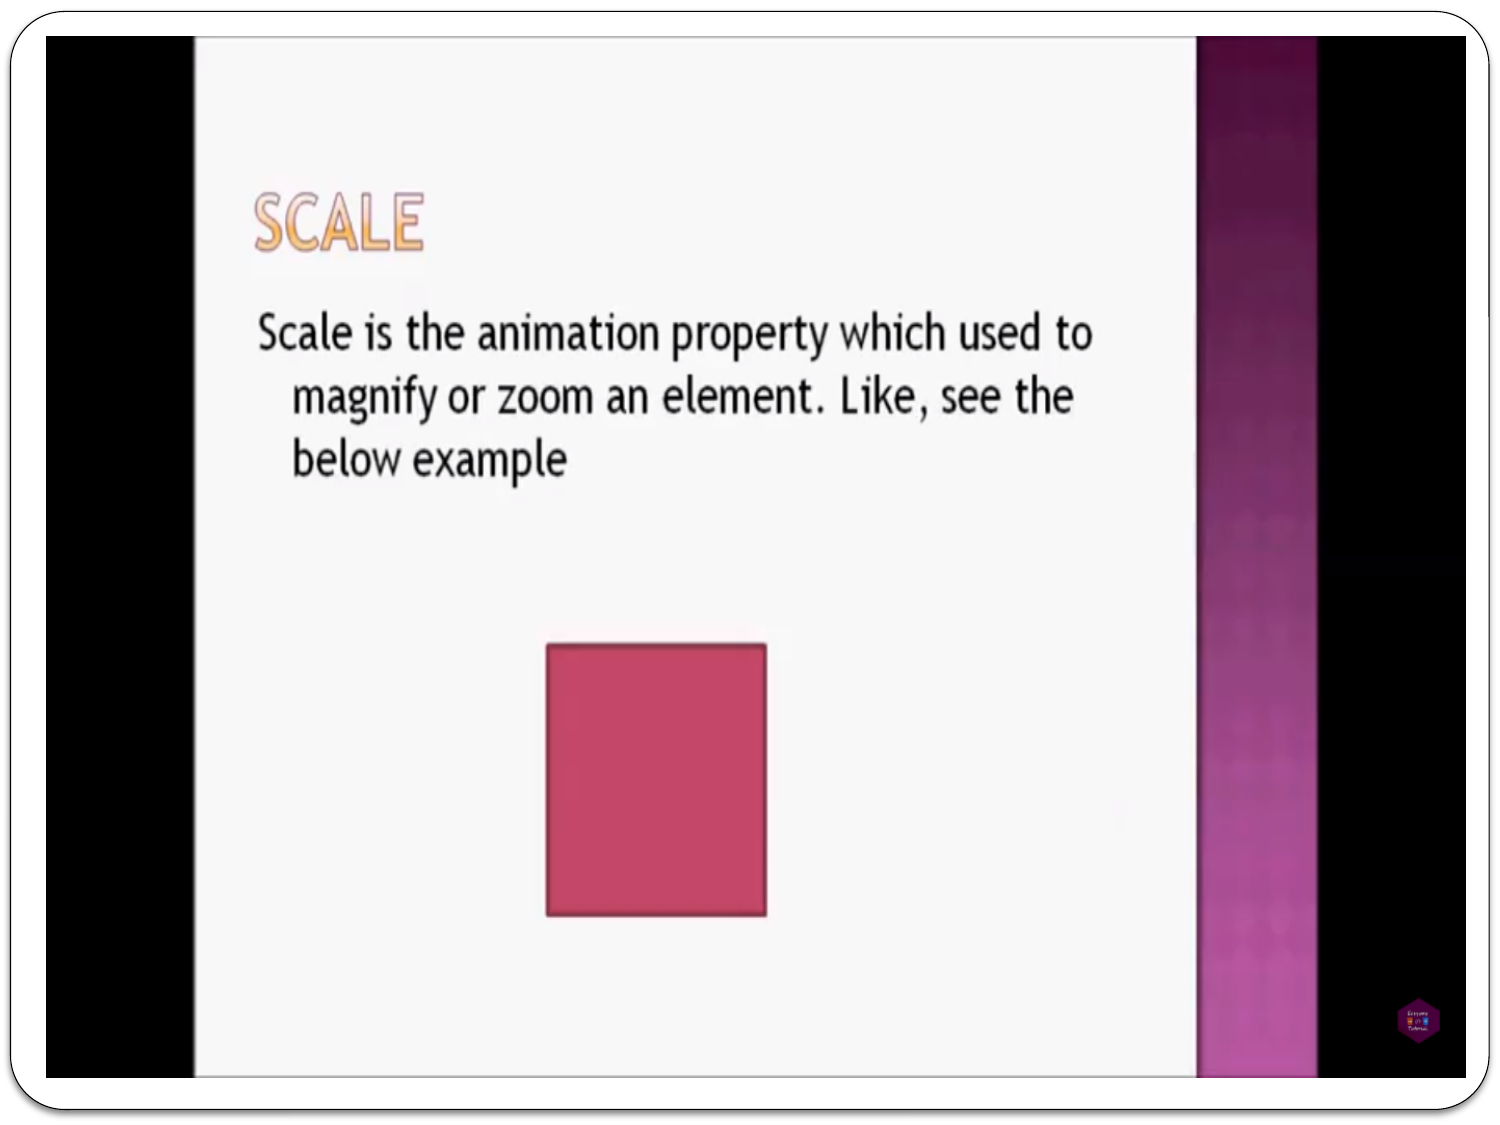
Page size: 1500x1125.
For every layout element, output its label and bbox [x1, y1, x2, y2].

list [45, 36, 1466, 1078]
